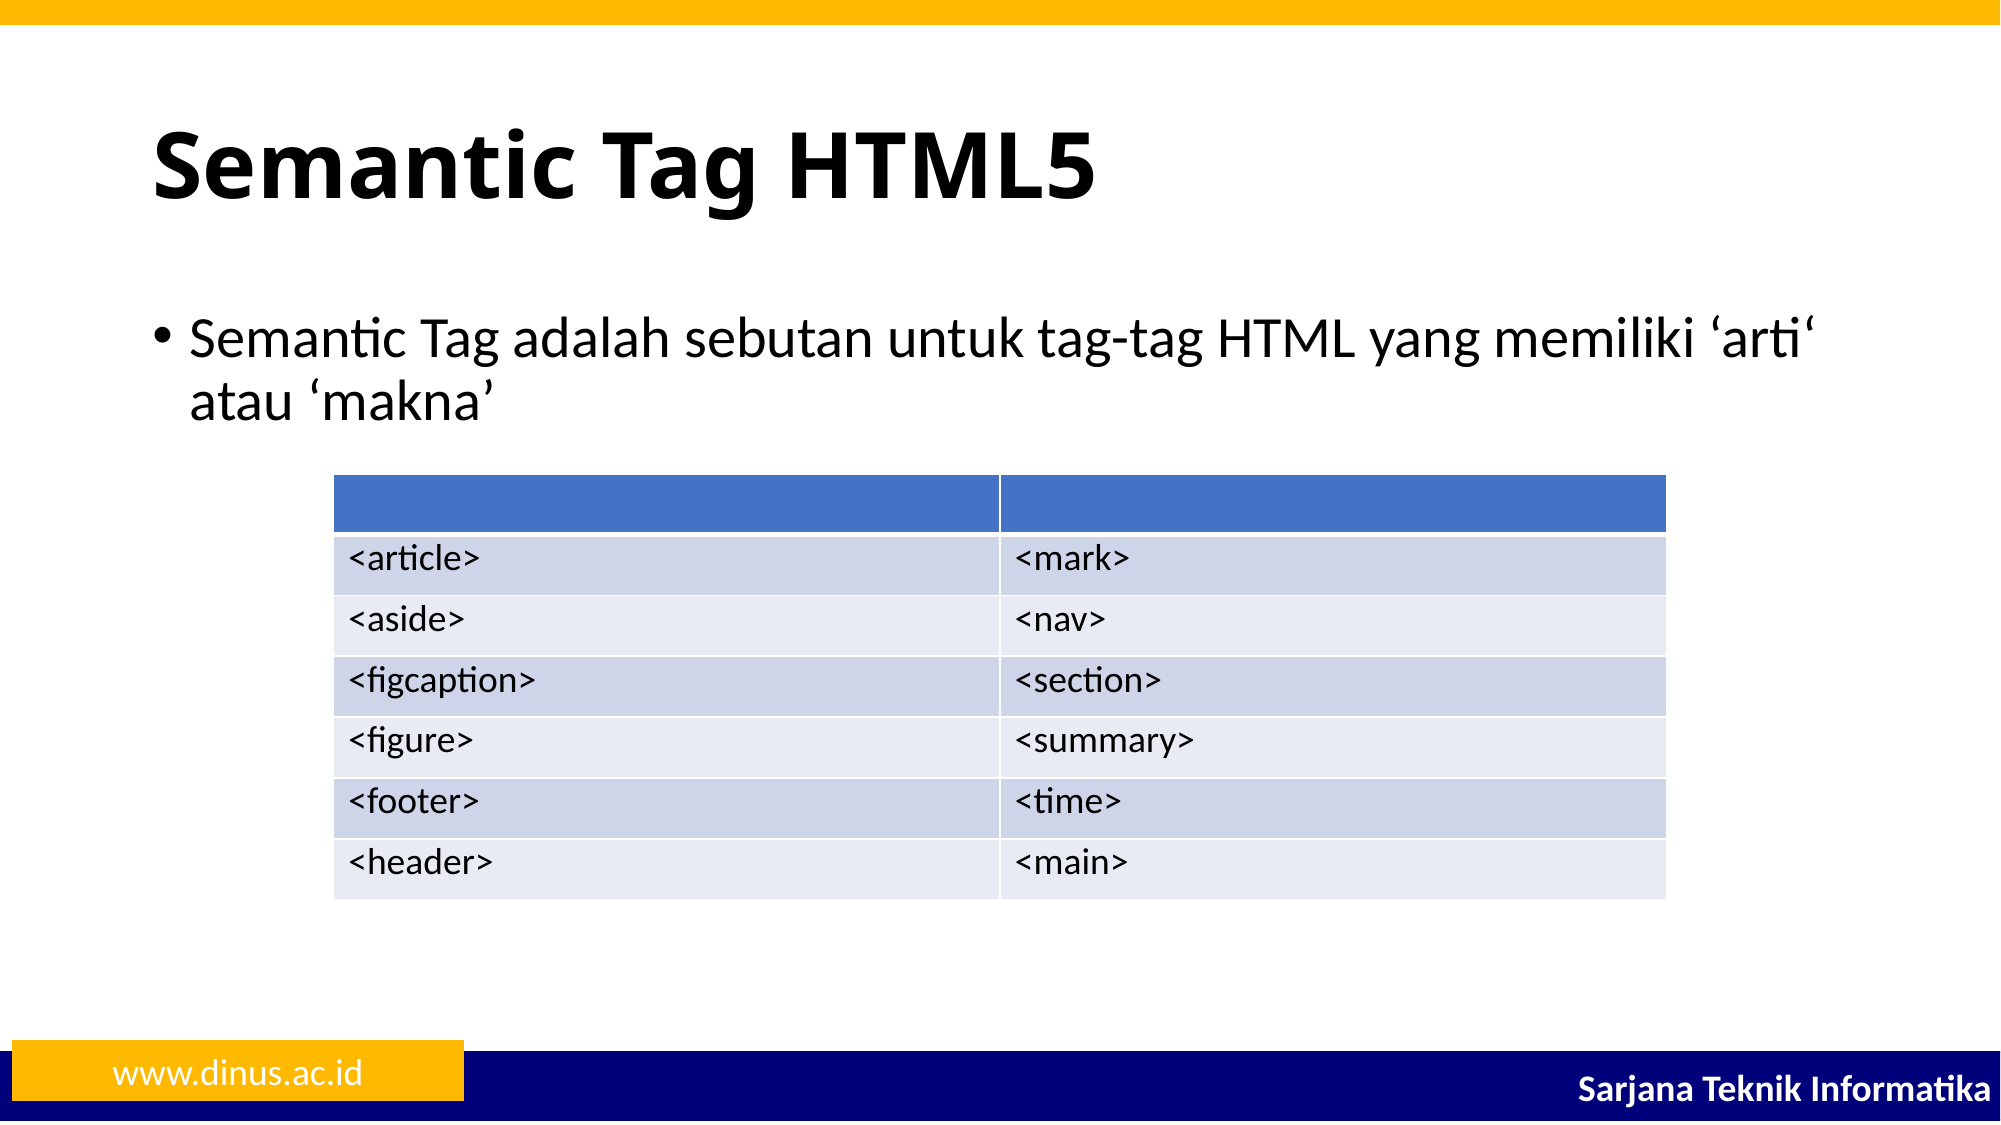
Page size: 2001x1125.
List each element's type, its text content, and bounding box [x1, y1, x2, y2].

table_cell <article> [334, 537, 999, 595]
table_header [334, 475, 999, 532]
table_cell <mark> [1001, 537, 1666, 595]
table_cell <figure> [334, 718, 999, 777]
table_cell <aside> [334, 596, 999, 655]
table_cell <footer> [334, 779, 999, 838]
table_header [1001, 475, 1666, 532]
table_cell <summary> [1001, 718, 1666, 777]
table_cell <header> [334, 840, 999, 899]
list Semantic Tag adalah sebutan untuk tag-tag HTML yang memiliki ‘arti‘ atau ‘makna’ [137, 299, 1863, 1014]
table_cell <figcaption> [334, 657, 999, 716]
table_cell <main> [1001, 840, 1666, 899]
table_cell <nav> [1001, 596, 1666, 655]
table_cell <section> [1001, 657, 1666, 716]
title Semantic Tag HTML5 [137, 59, 1863, 278]
table_cell <time> [1001, 779, 1666, 838]
